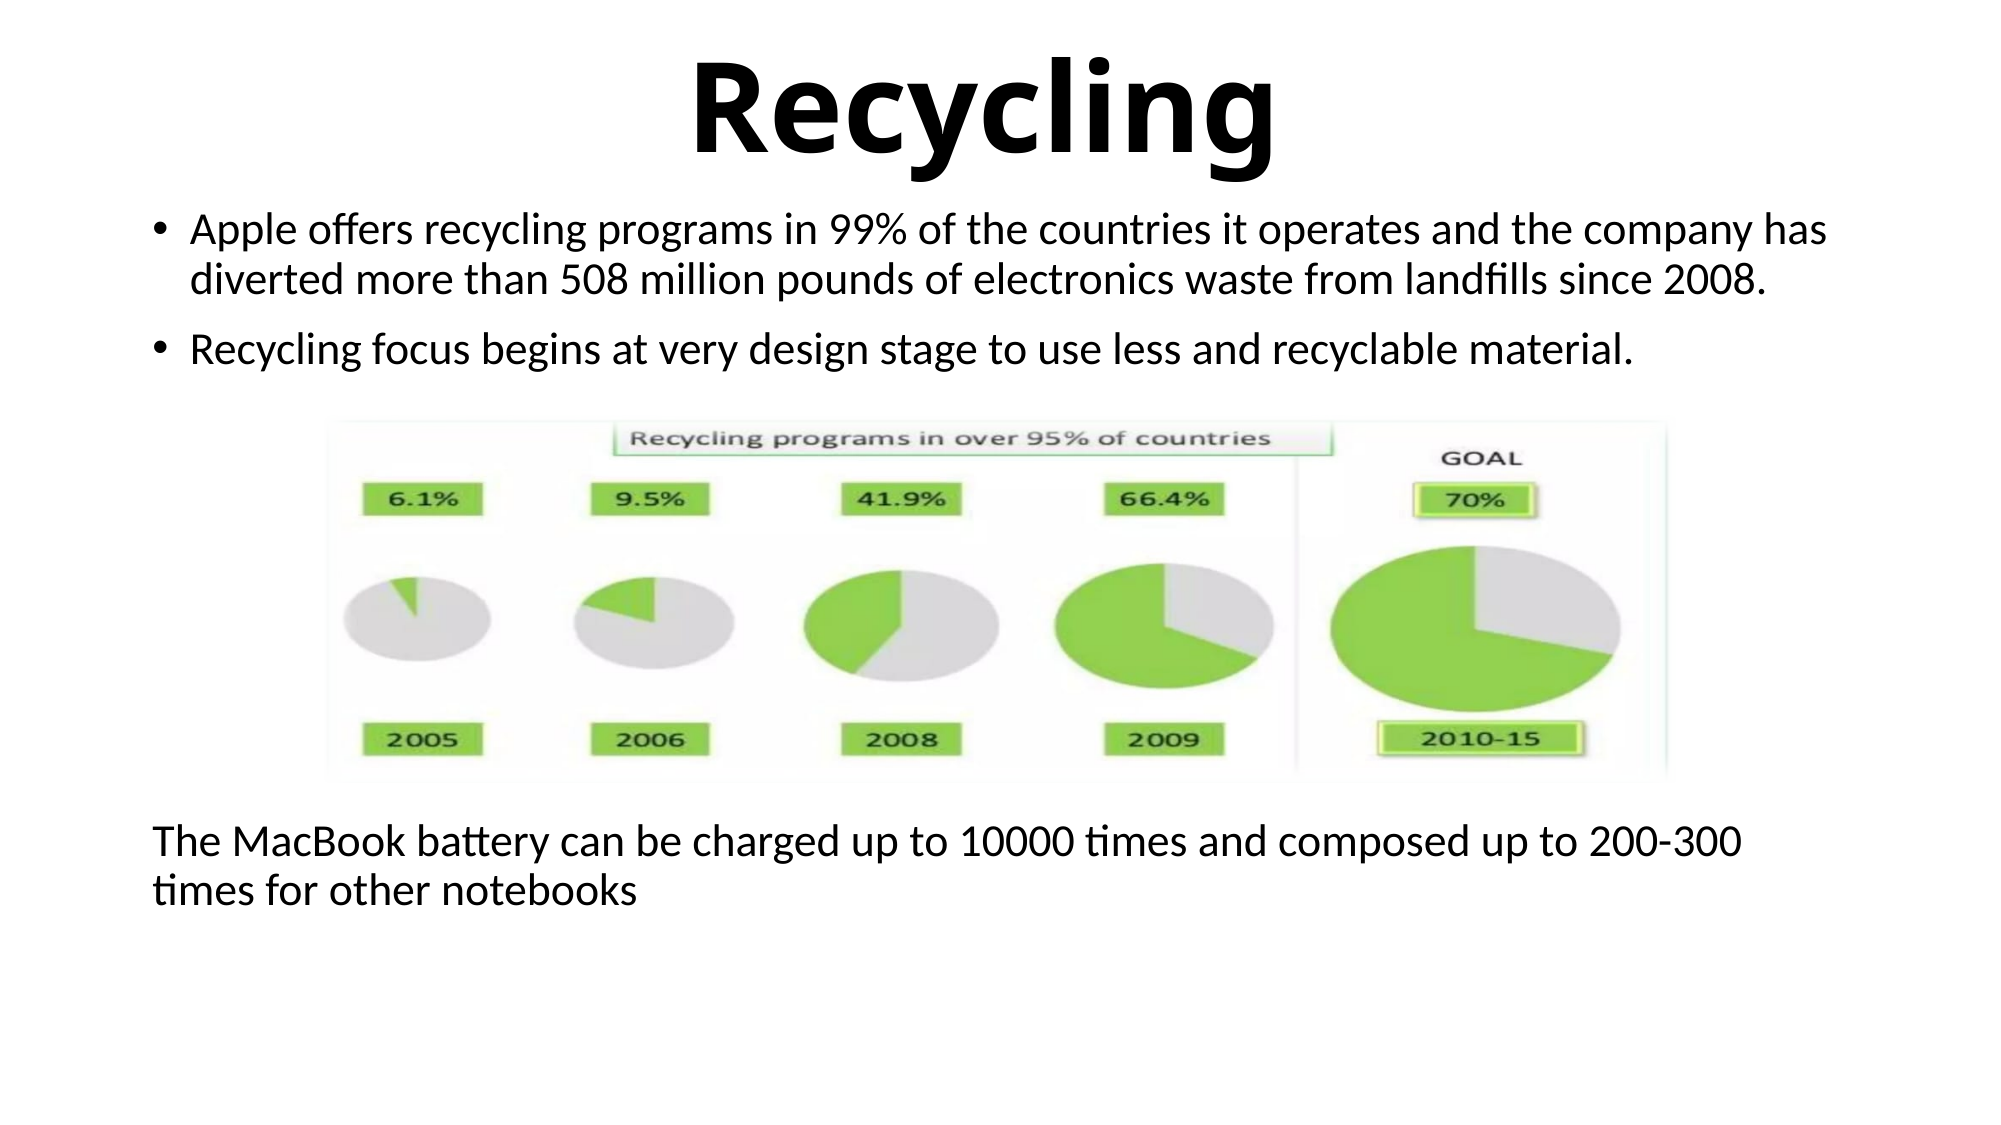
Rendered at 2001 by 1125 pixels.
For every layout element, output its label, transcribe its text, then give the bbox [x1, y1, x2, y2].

list Apple offers recycling programs in 99% of the countries it operates and the company has diverted more than 508 million pounds of electronics waste from landfills since 2008. Recycling focus begins at very design stage to use less and recyclable material. The MacBook battery can be charged up to 10000 times and composed up to 200-300 times for other notebooks [137, 197, 1863, 994]
picture [324, 415, 1676, 783]
title Recycling [137, 3, 1863, 197]
